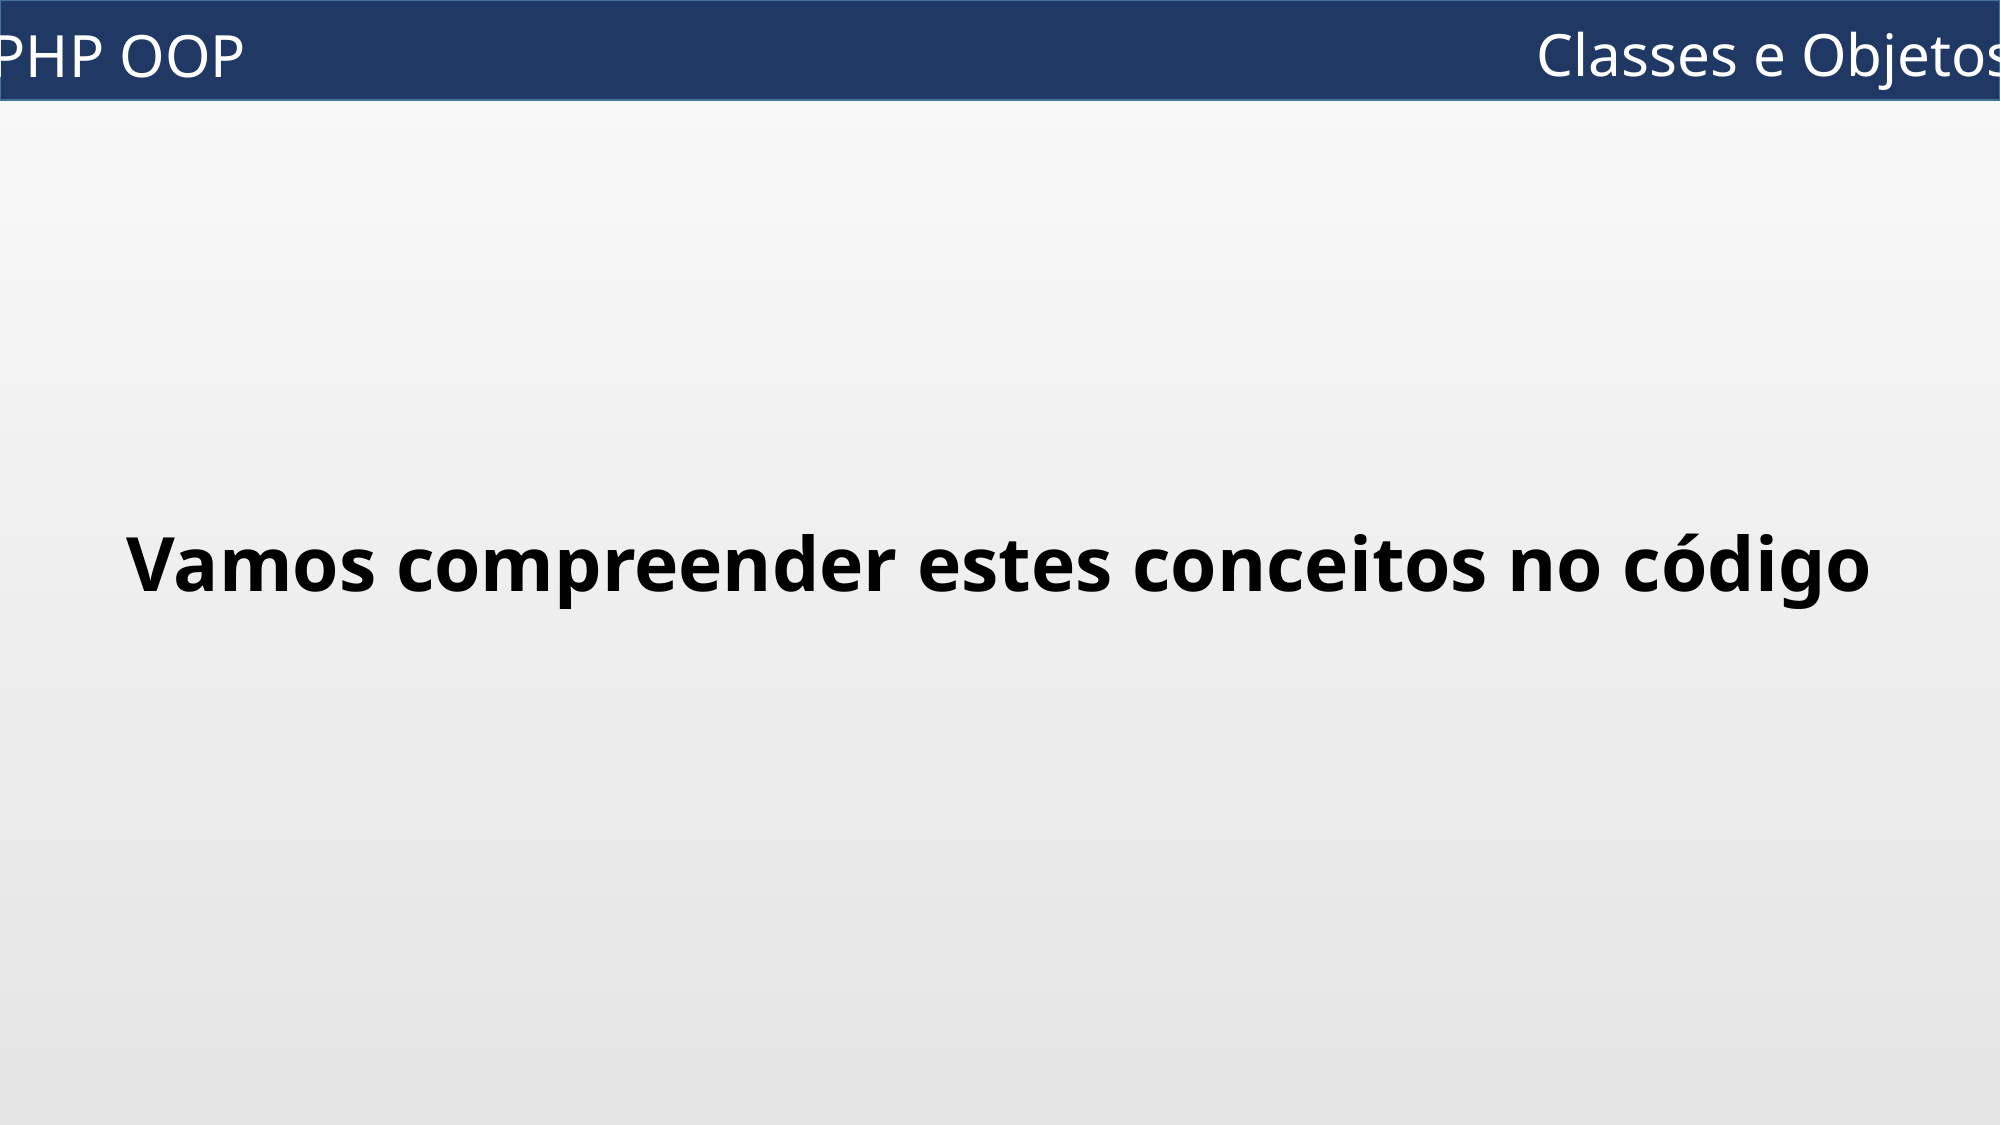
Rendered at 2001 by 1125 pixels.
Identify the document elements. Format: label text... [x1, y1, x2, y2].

text_box [0, 0, 2000, 101]
text_box Vamos compreender estes conceitos no código [111, 509, 1889, 615]
text_box PHP OOP [0, 11, 261, 96]
text_box Classes e Objetos [1521, 10, 2000, 96]
